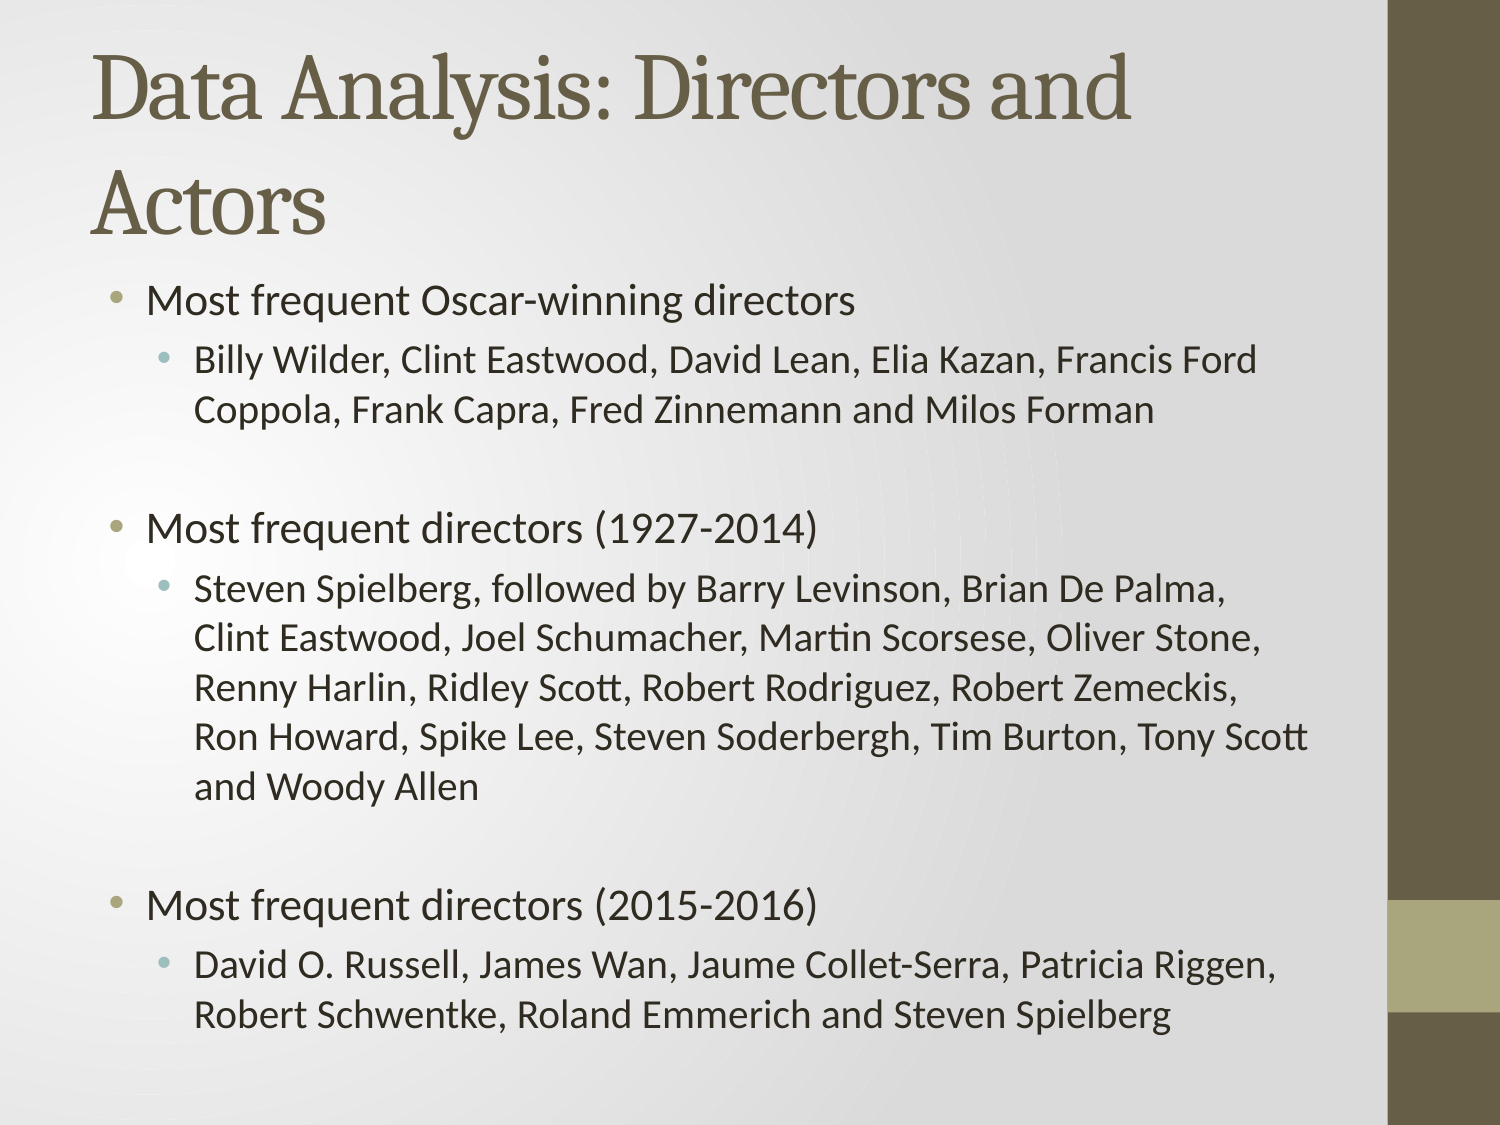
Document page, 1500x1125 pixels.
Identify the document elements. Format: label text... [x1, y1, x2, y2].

title Data Analysis: Directors and Actors [75, 45, 1325, 233]
list Most frequent Oscar-winning directors Billy Wilder, Clint Eastwood, David Lean, Elia Kazan, Francis Ford Coppola, Frank Capra, Fred Zinnemann and Milos Forman Most frequent directors (1927-2014) Steven Spielberg, followed by Barry Levinson, Brian De Palma, Clint Eastwood, Joel Schumacher, Martin Scorsese, Oliver Stone, Renny Harlin, Ridley Scott, Robert Rodriguez, Robert Zemeckis, Ron Howard, Spike Lee, Steven Soderbergh, Tim Burton, Tony Scott and Woody Allen Most frequent directors (2015-2016) David O. Russell, James Wan, Jaume Collet-Serra, Patricia Riggen, Robert Schwentke, Roland Emmerich and Steven Spielberg [75, 262, 1325, 1050]
